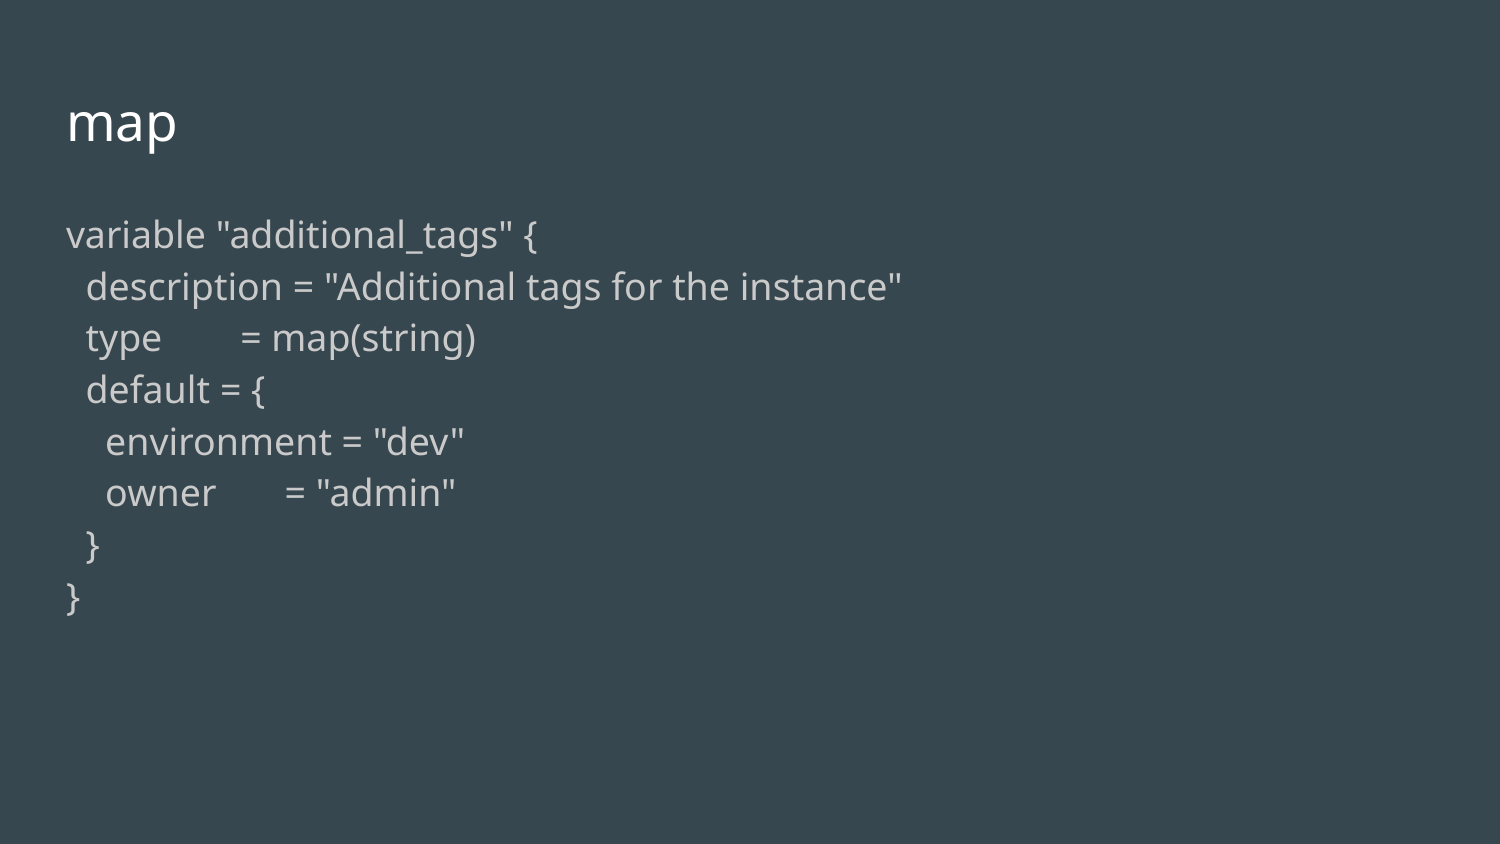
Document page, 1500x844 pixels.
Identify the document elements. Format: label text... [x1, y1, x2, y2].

title map [51, 72, 1449, 167]
list variable "additional_tags" { description = "Additional tags for the instance" type = map(string) default = { environment = "dev" owner = "admin" } } [51, 189, 1449, 750]
